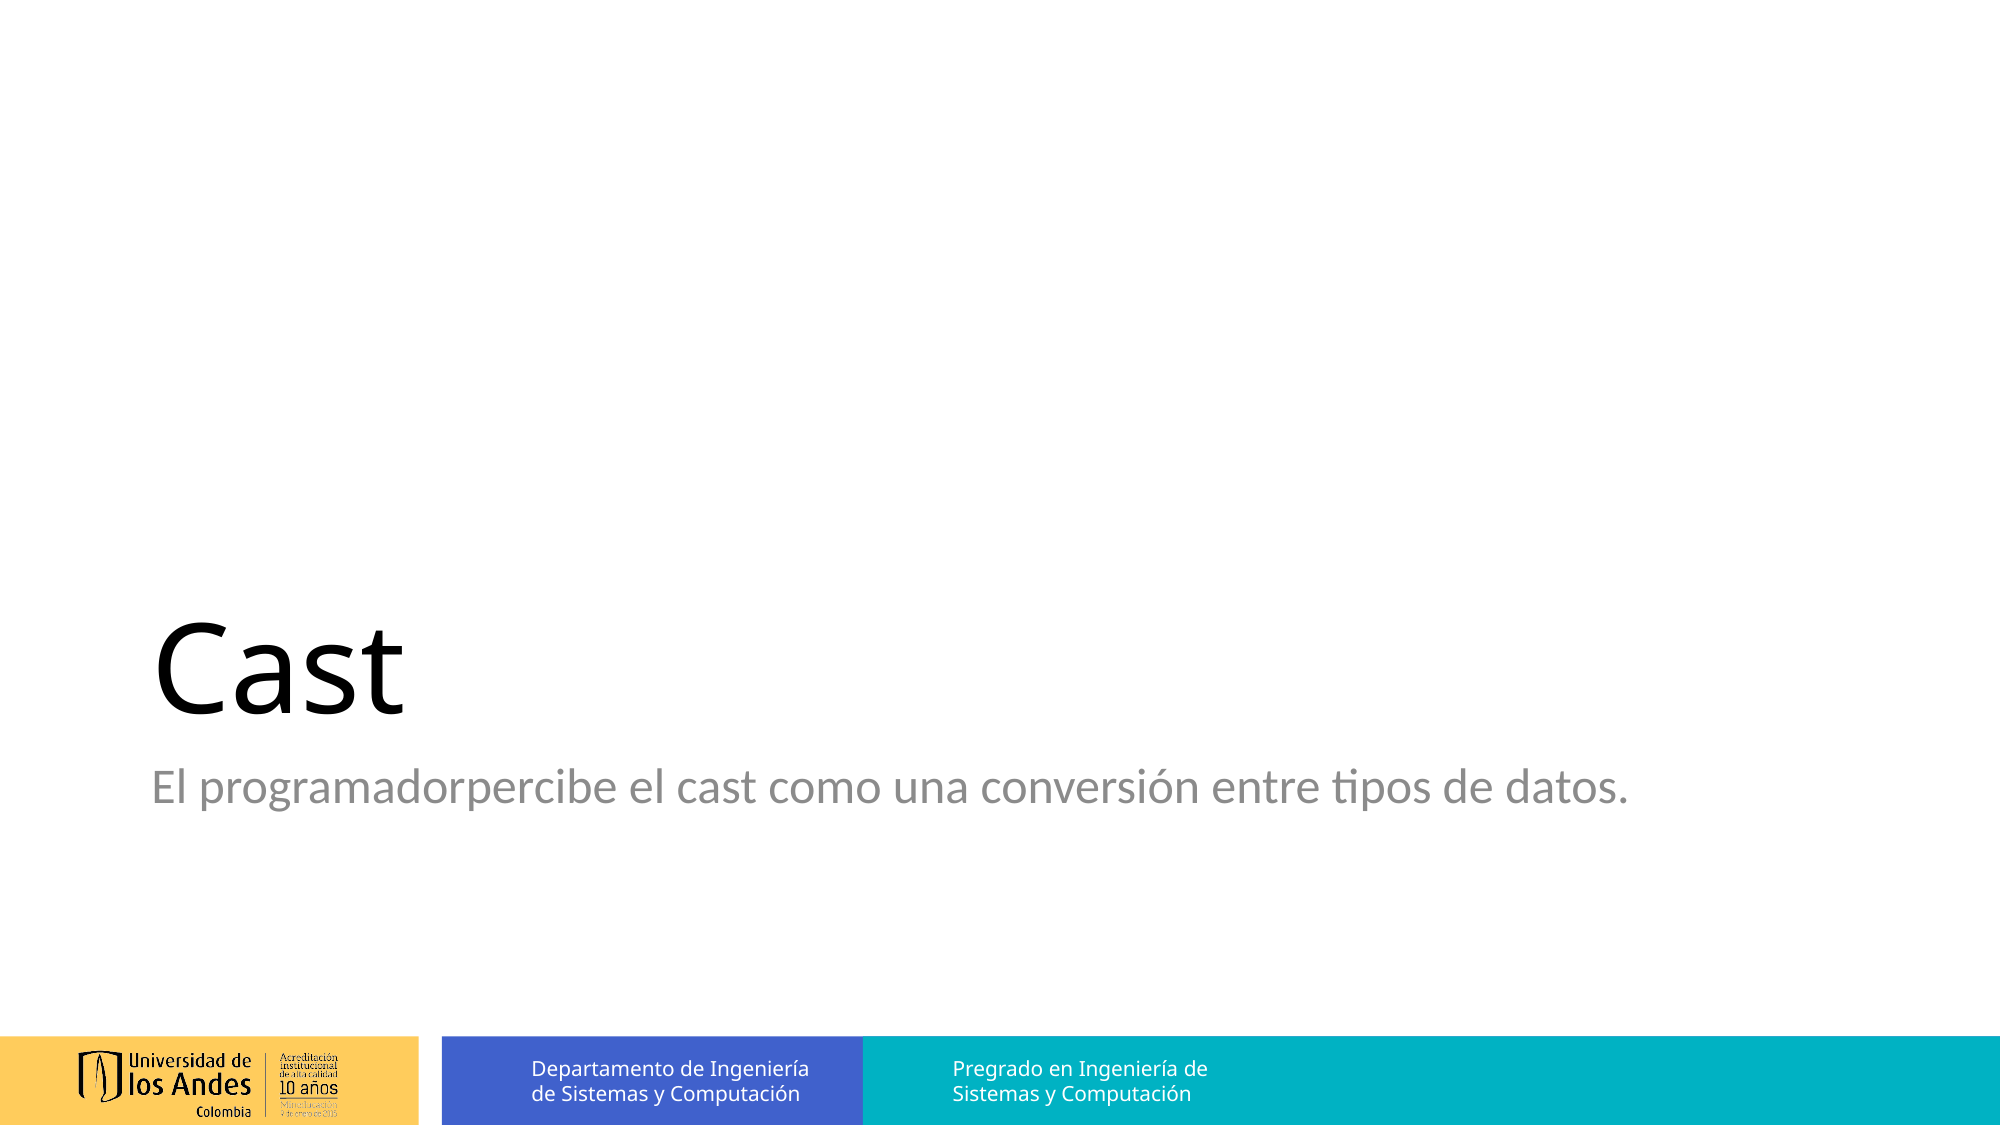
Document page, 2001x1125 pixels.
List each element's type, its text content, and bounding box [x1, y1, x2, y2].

title Cast [136, 280, 1862, 749]
list El programadorpercibe el cast como una conversión entre tipos de datos. [136, 752, 1862, 999]
picture [55, 1022, 364, 1125]
